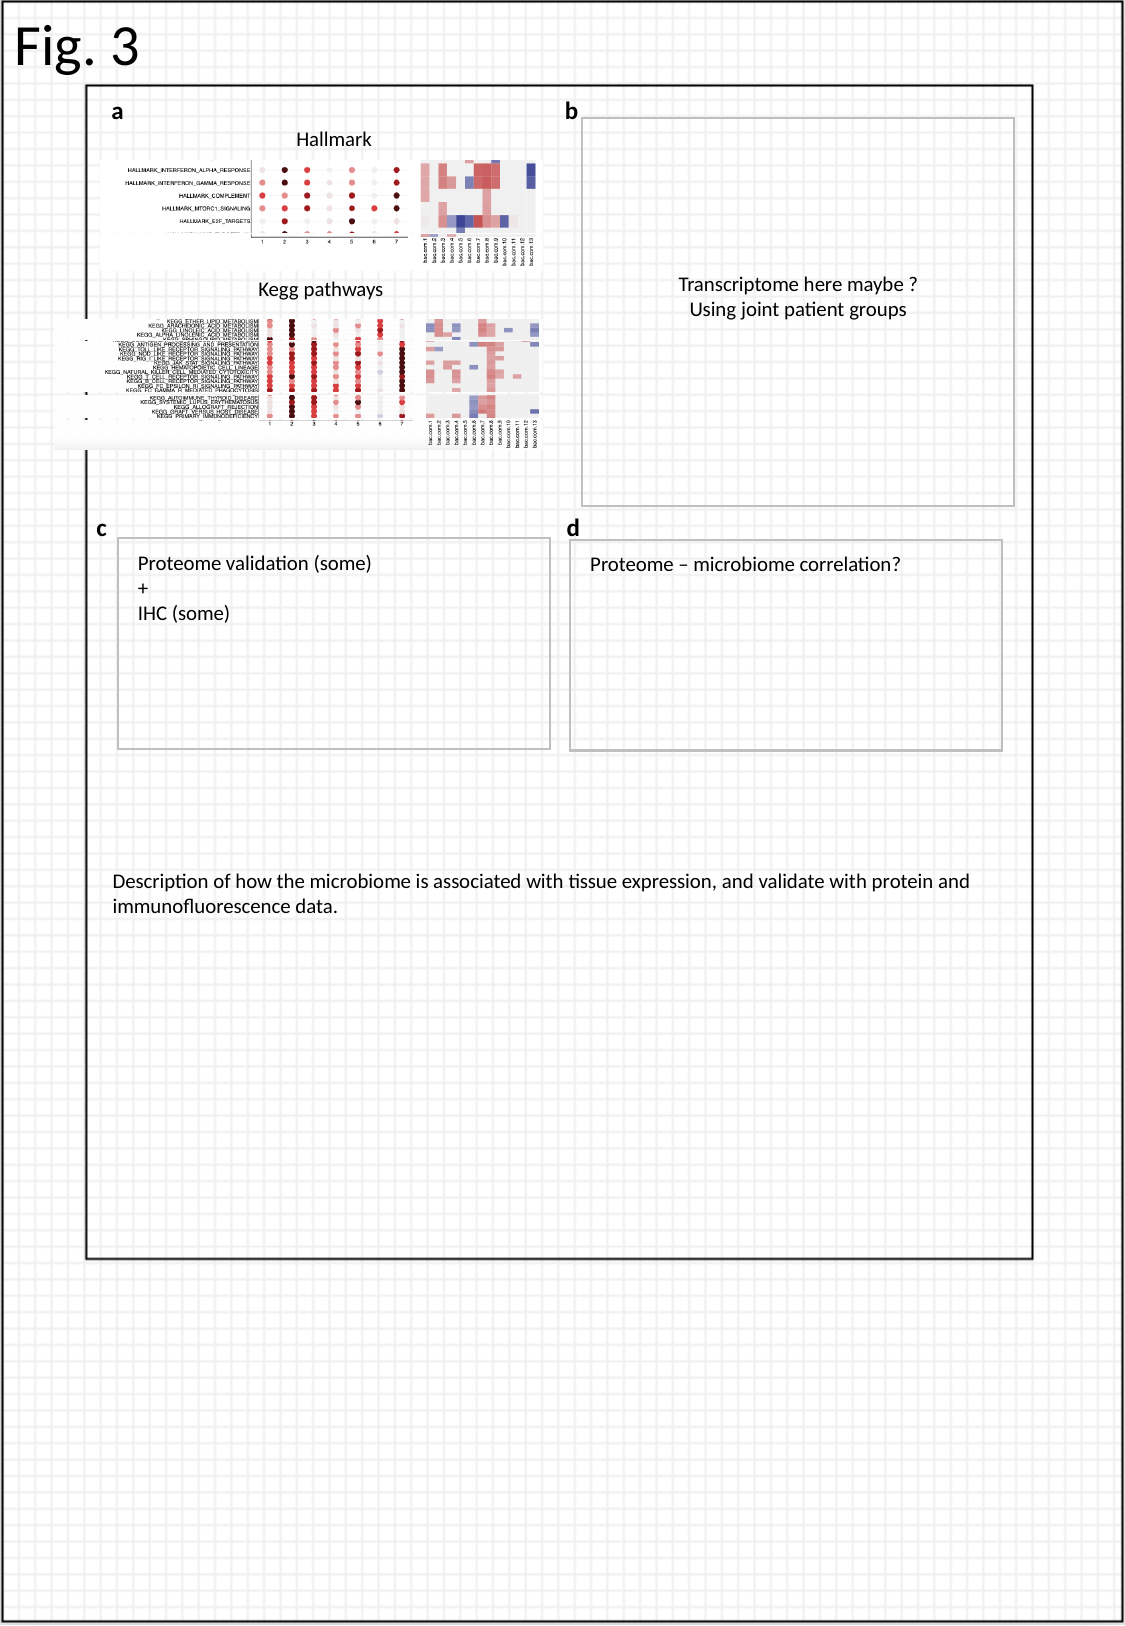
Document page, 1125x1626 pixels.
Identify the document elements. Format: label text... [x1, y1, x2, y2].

text_box Description of how the microbiome is associated with tissue expression, and validate with protein and immunofluorescence data. [97, 860, 1020, 925]
text_box b [549, 86, 594, 132]
text_box Fig. 3 [0, 0, 258, 85]
text_box Kegg pathways [174, 271, 468, 308]
text_box [117, 537, 551, 750]
text_box [581, 117, 1015, 507]
picture [0, 0, 1125, 1625]
text_box d [551, 503, 596, 549]
text_box a [96, 86, 139, 132]
text_box Hallmark [187, 118, 481, 159]
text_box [54, 319, 543, 451]
text_box c [81, 503, 123, 549]
text_box [569, 539, 1003, 752]
